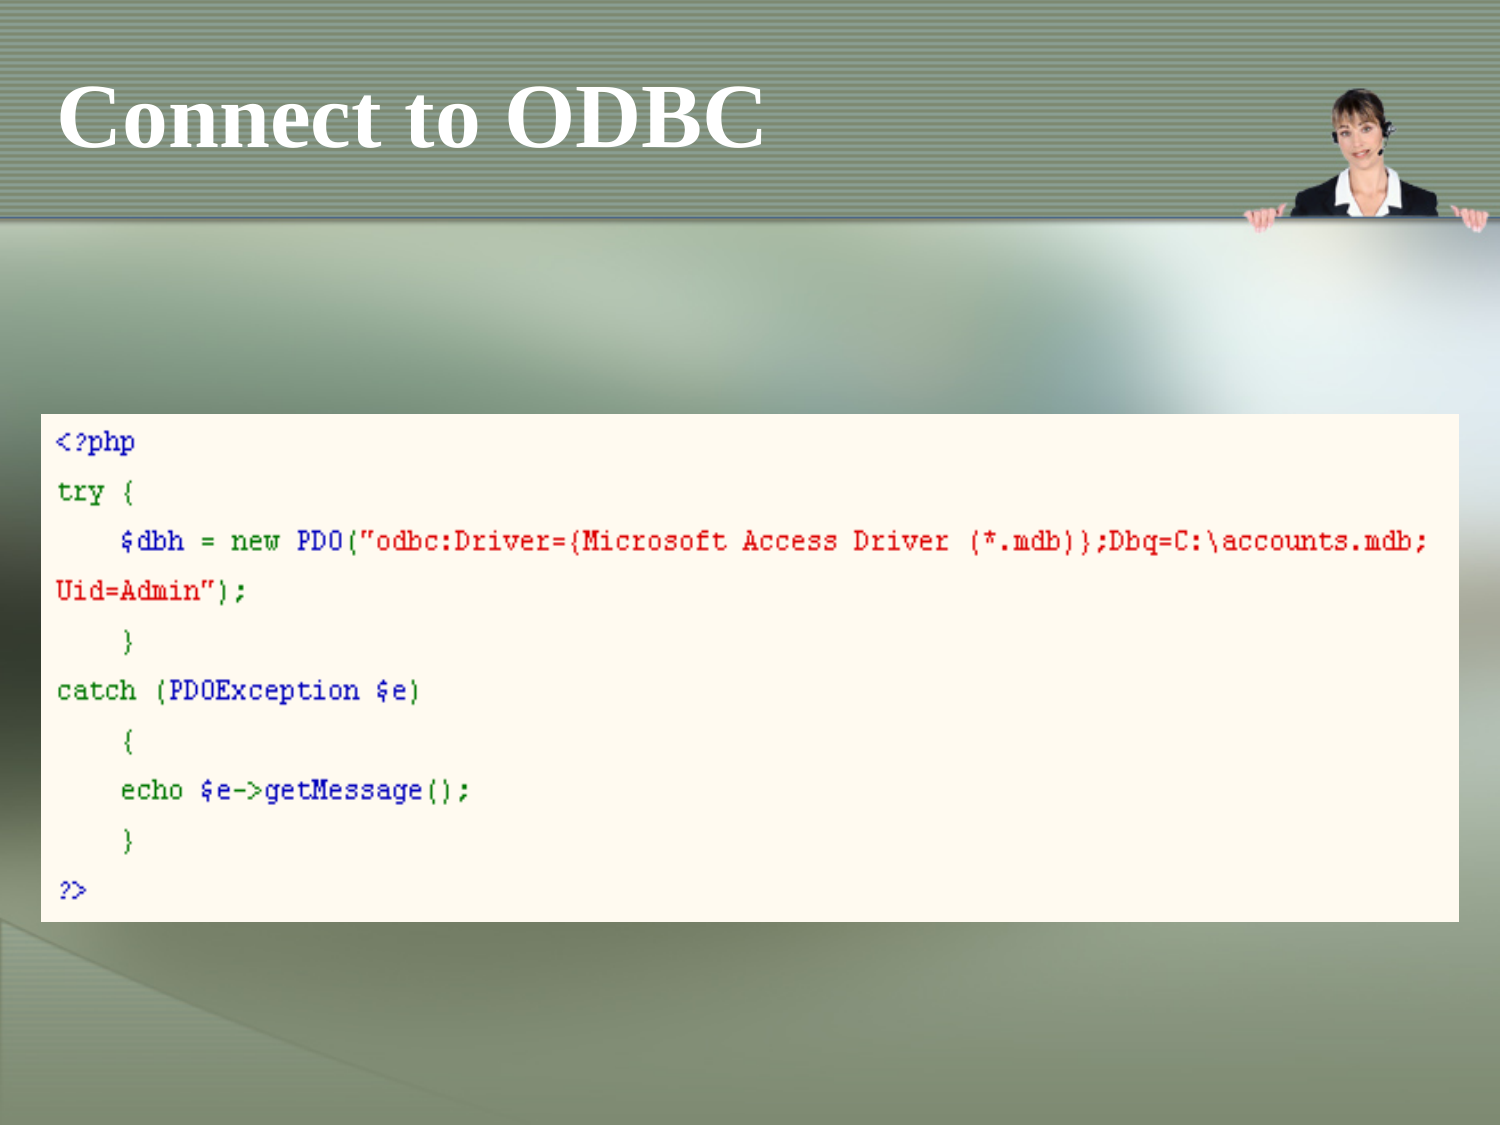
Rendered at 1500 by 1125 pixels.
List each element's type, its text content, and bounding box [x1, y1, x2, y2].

picture [0, 0, 1500, 1125]
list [40, 414, 1460, 922]
title Connect to ODBC [41, 31, 1459, 173]
